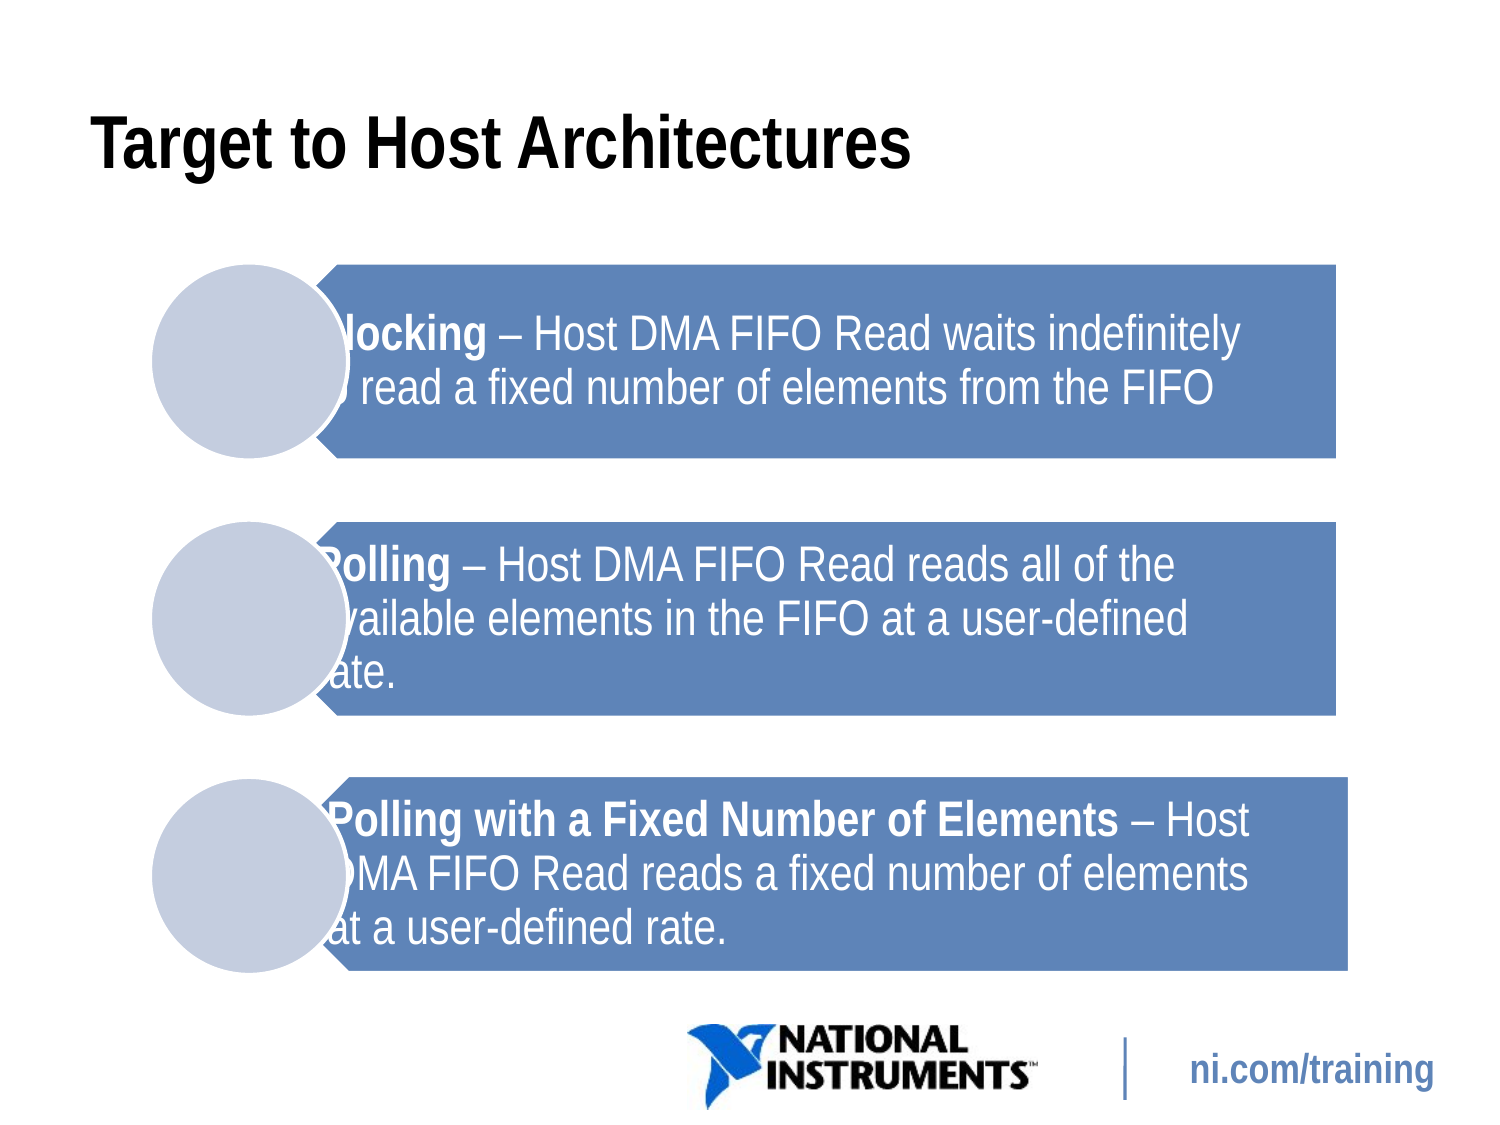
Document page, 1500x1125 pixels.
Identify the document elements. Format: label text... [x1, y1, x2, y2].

picture [687, 1024, 1038, 1110]
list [74, 262, 1426, 976]
title Target to Host Architectures [75, 45, 1425, 233]
